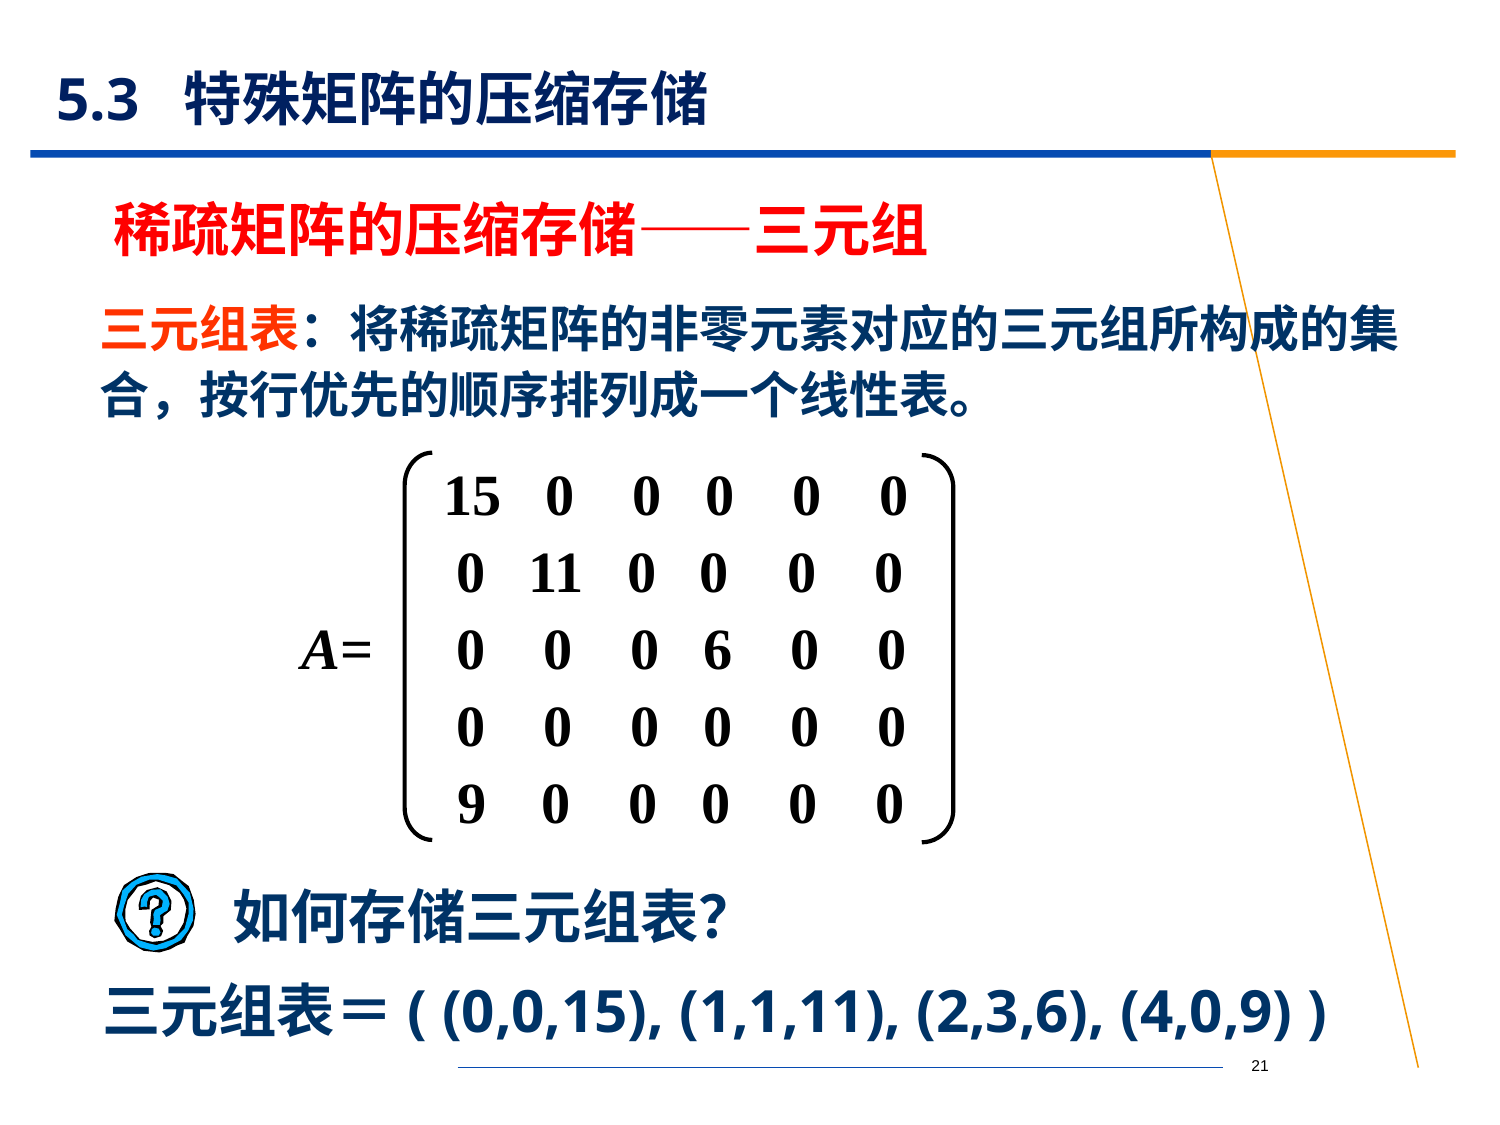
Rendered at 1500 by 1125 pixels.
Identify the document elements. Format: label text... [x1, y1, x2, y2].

text_box 三元组表：将稀疏矩阵的非零元素对应的三元组所构成的集合，按行优先的顺序排列成一个线性表。 [84, 284, 1457, 431]
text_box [301, 450, 995, 849]
text_box 稀疏矩阵的压缩存储——三元组 [98, 186, 1079, 271]
text_box 三元组表＝( (0,0,15), (1,1,11), (2,3,6), (4,0,9) ) [87, 966, 1457, 1052]
title 5.3 特殊矩阵的压缩存储 [41, 64, 1392, 130]
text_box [114, 872, 933, 959]
